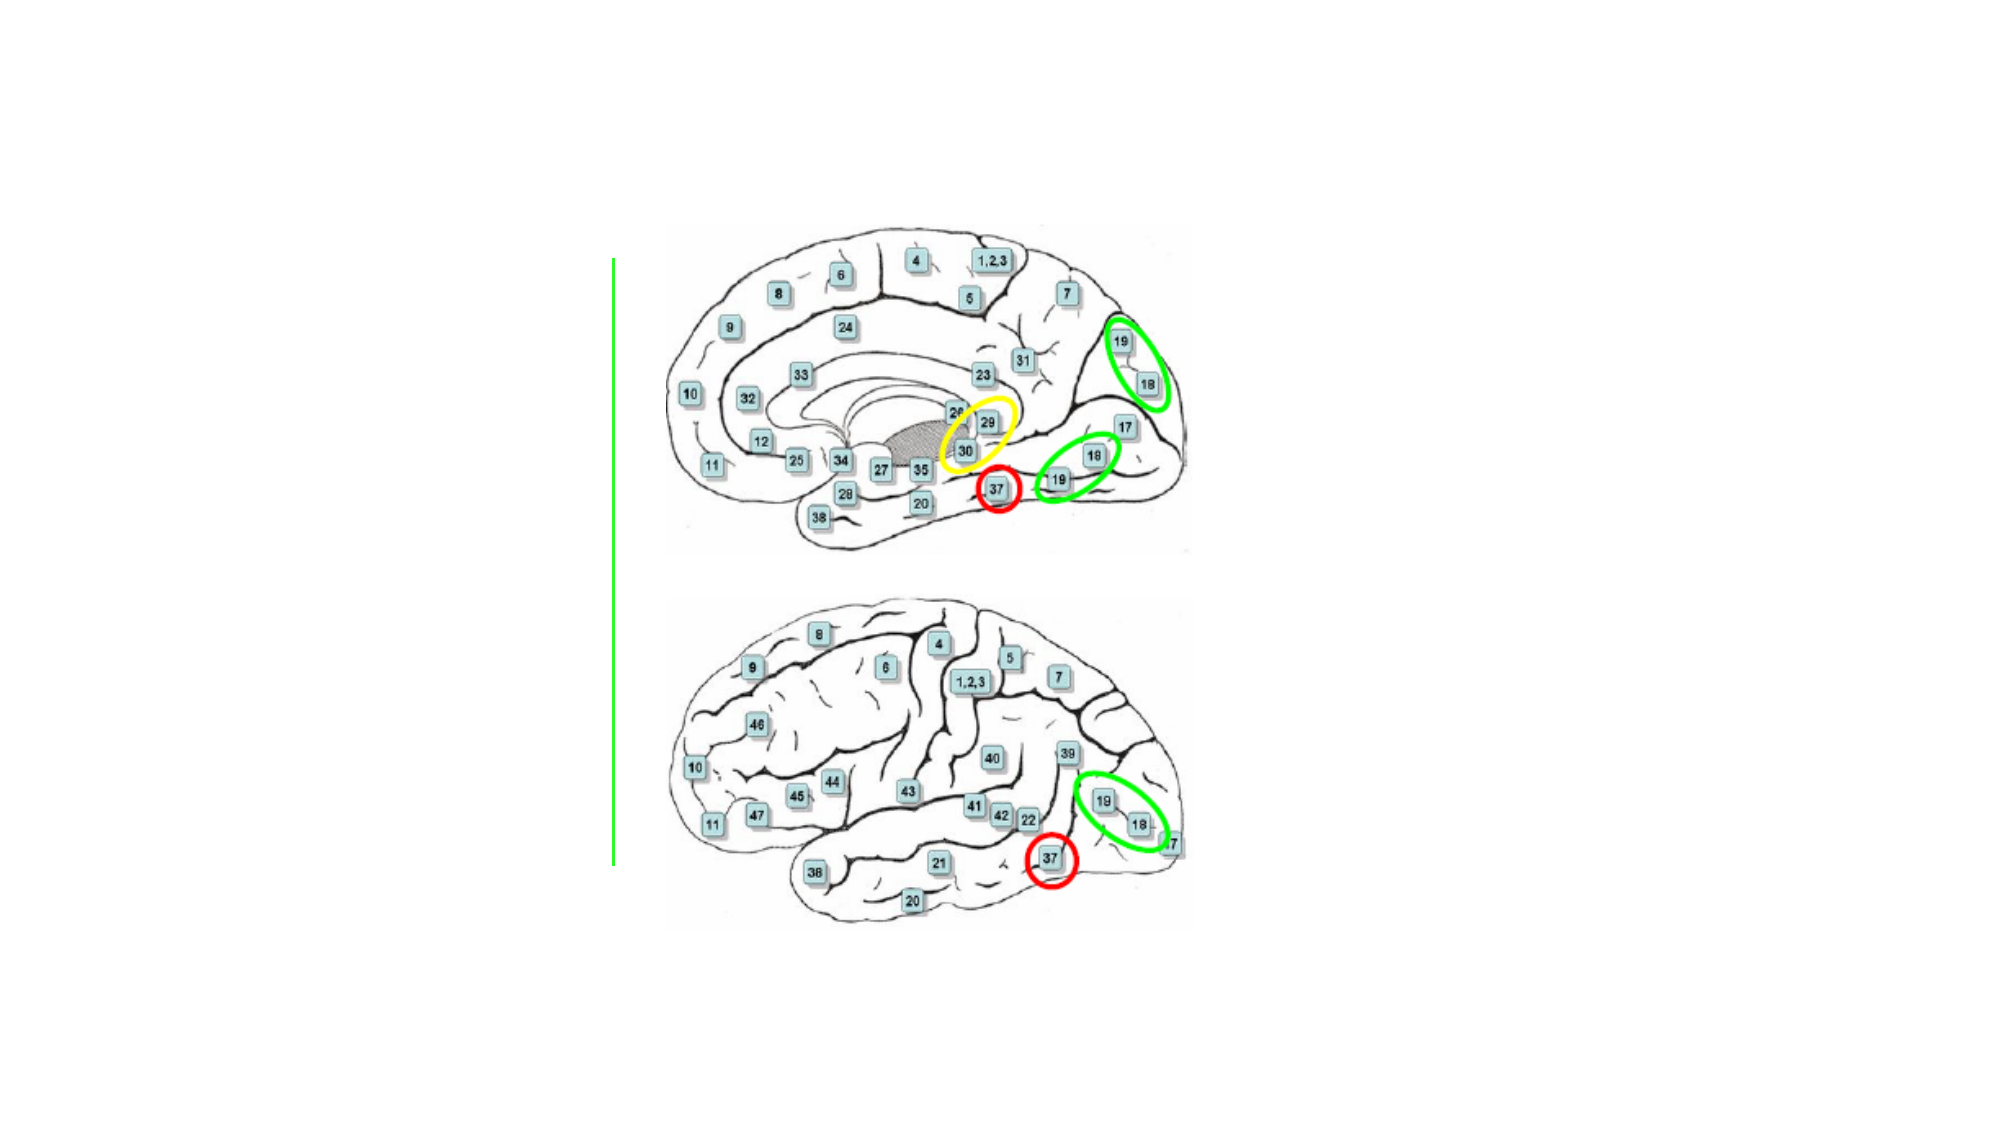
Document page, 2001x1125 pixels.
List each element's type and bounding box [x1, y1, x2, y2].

picture [666, 184, 1194, 940]
